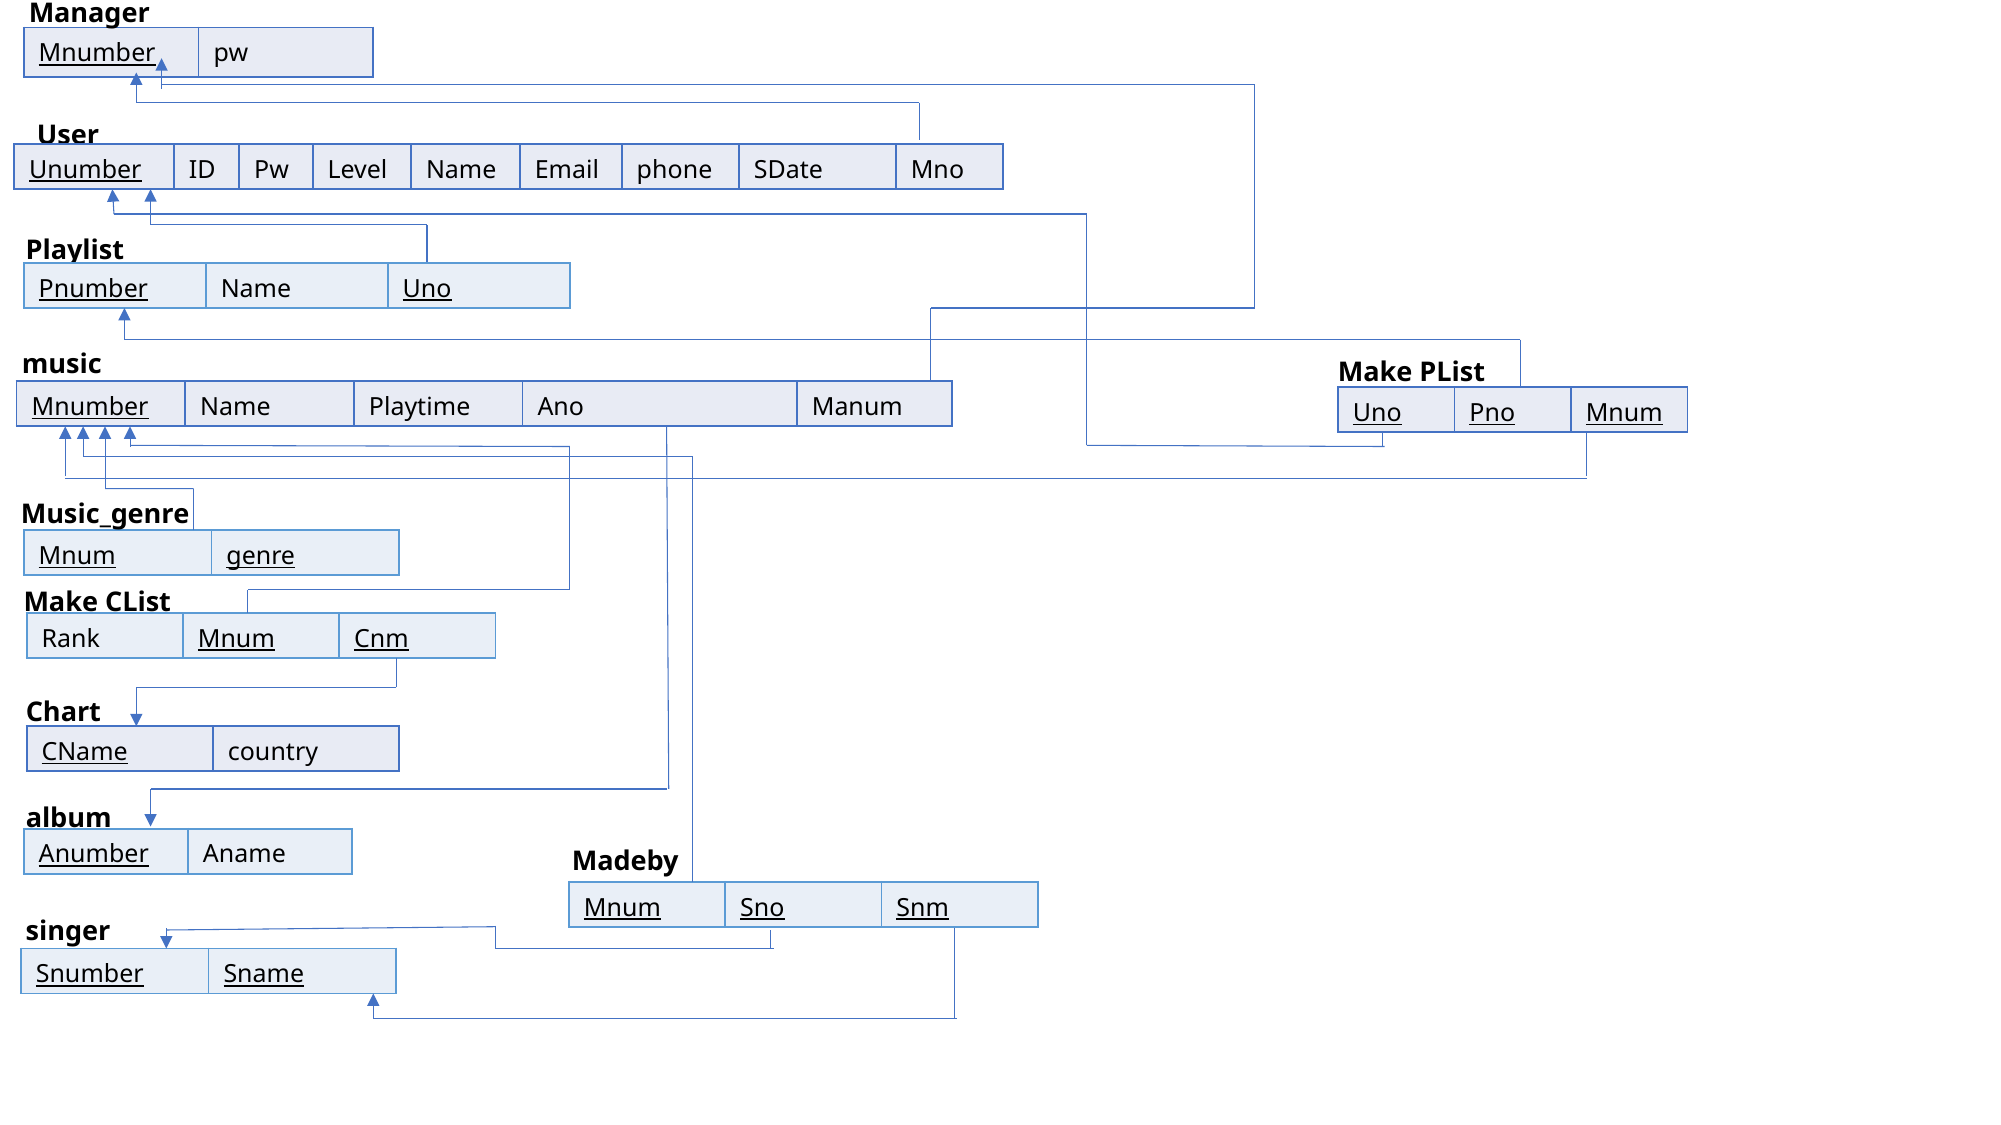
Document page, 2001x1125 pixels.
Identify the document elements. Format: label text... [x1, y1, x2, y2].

table_header Email [521, 145, 621, 188]
table_header Snm [882, 883, 1037, 926]
table_header Uno [389, 264, 569, 307]
text_box Playlist [10, 224, 139, 273]
text_box Music_genre [6, 488, 205, 536]
text_box album [11, 793, 127, 841]
table_header Mnum [184, 614, 338, 657]
table_header phone [623, 145, 738, 188]
text_box User [22, 109, 114, 143]
table_header Unumber [15, 145, 173, 188]
table_header Cnm [340, 614, 495, 657]
table_header SDate [740, 145, 895, 188]
table_header Mnumber [17, 382, 184, 425]
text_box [166, 926, 495, 931]
text_box Make PList [1323, 347, 1500, 395]
text_box singer [10, 906, 126, 954]
table_header Aname [189, 830, 351, 873]
table_header Mnum [570, 883, 724, 926]
table_header Mnum [1572, 388, 1687, 431]
text_box Madeby [557, 835, 692, 883]
table_header Ano [523, 382, 796, 425]
table_header Pw [240, 145, 312, 188]
table_header Sname [209, 949, 395, 993]
table_header CName [28, 727, 212, 770]
table_header Playtime [355, 382, 522, 425]
table_header Mnumber [25, 28, 198, 76]
text_box Chart [11, 687, 116, 735]
text_box Make CList [8, 576, 186, 625]
table_header Mno [897, 145, 1002, 188]
text_box Manager [14, 0, 165, 36]
table_header Level [314, 145, 410, 188]
table_header Anumber [25, 830, 187, 873]
table_header Sno [726, 883, 881, 926]
table_header Pnumber [25, 264, 205, 307]
table_header country [214, 727, 398, 770]
table_header Rank [28, 625, 182, 657]
table_header Name [186, 382, 353, 425]
table_header Pno [1455, 388, 1570, 431]
table_header Mnum [25, 531, 211, 574]
table_header Snumber [22, 949, 208, 993]
table_header Manum [798, 382, 951, 425]
text_box music [7, 339, 117, 387]
table_header pw [199, 28, 372, 76]
table_header genre [212, 531, 398, 574]
table_header Name [207, 264, 387, 307]
table_header ID [175, 145, 238, 188]
table_header Uno [1339, 395, 1454, 431]
table_header Name [412, 145, 519, 188]
